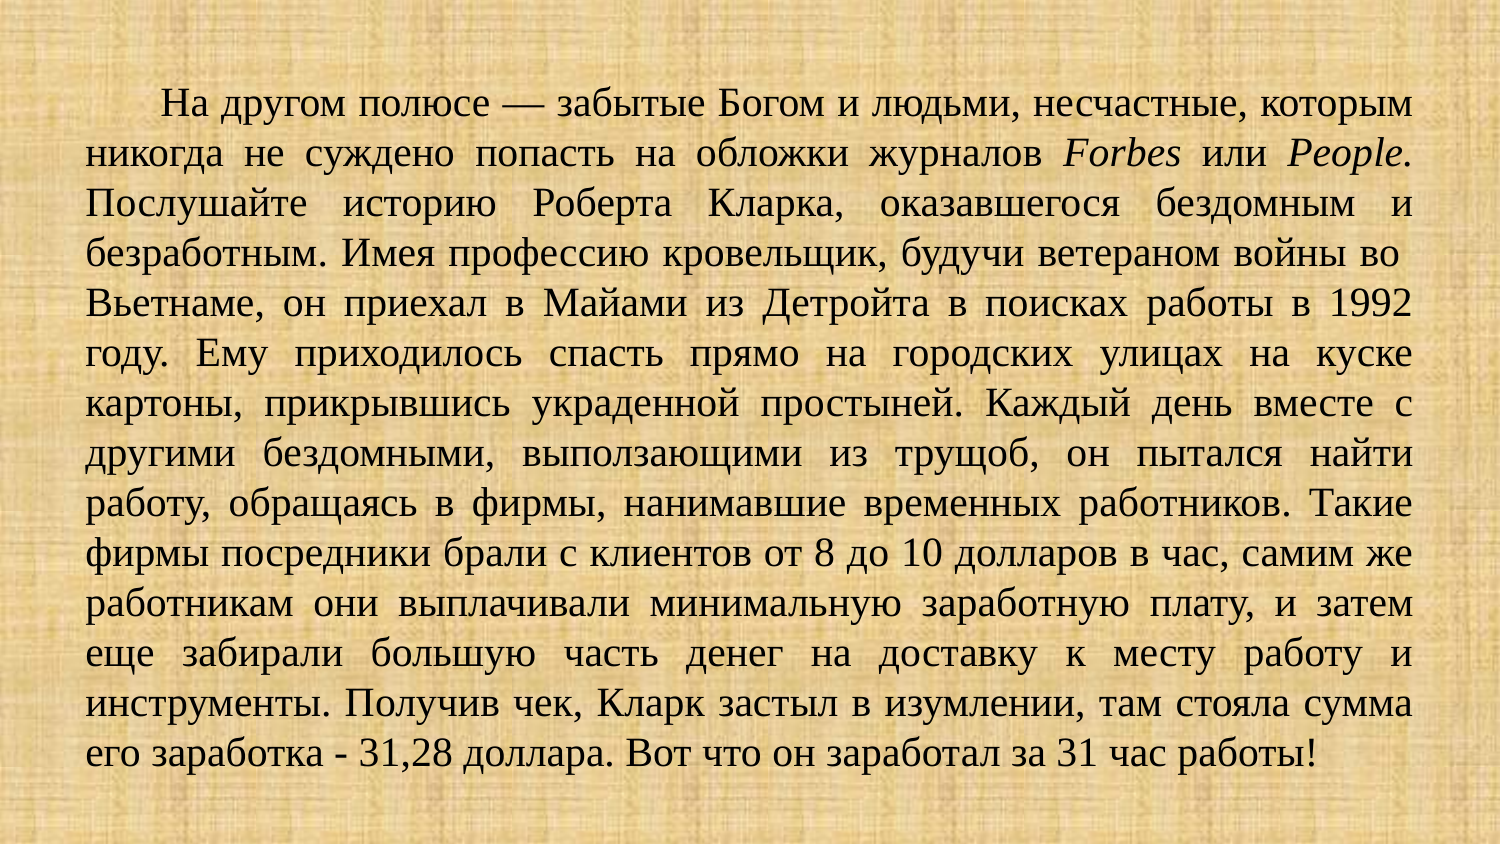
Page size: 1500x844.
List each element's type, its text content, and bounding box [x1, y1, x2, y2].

text_box На другом полюсе — забытые Богом и людьми, несчастные, которым никогда не суждено попасть на обложки журналов Forbes или People. Послушайте историю Роберта Кларка, оказавшегося бездомным и безработным. Имея профессию кровельщик, будучи ветераном войны во Вьетнаме, он приехал в Майами из Детройта в поисках работы в 1992 году. Ему приходилось спасть прямо на городских улицах на куске картоны, прикрывшись украденной простыней. Каждый день вместе с другими бездомными, выползающими из трущоб, он пытался найти работу, обращаясь в фирмы, нанимавшие временных работников. Такие фирмы посредники брали с клиентов от 8 до 10 долларов в час, самим же работникам они выплачивали минимальную заработную плату, и затем еще забирали большую часть денег на доставку к месту работу и инструменты. Получив чек, Кларк застыл в изумлении, там стояла сумма его заработка - 31,28 доллара. Вот что он заработал за 31 час работы! [70, 67, 1429, 783]
picture [0, 0, 1500, 844]
